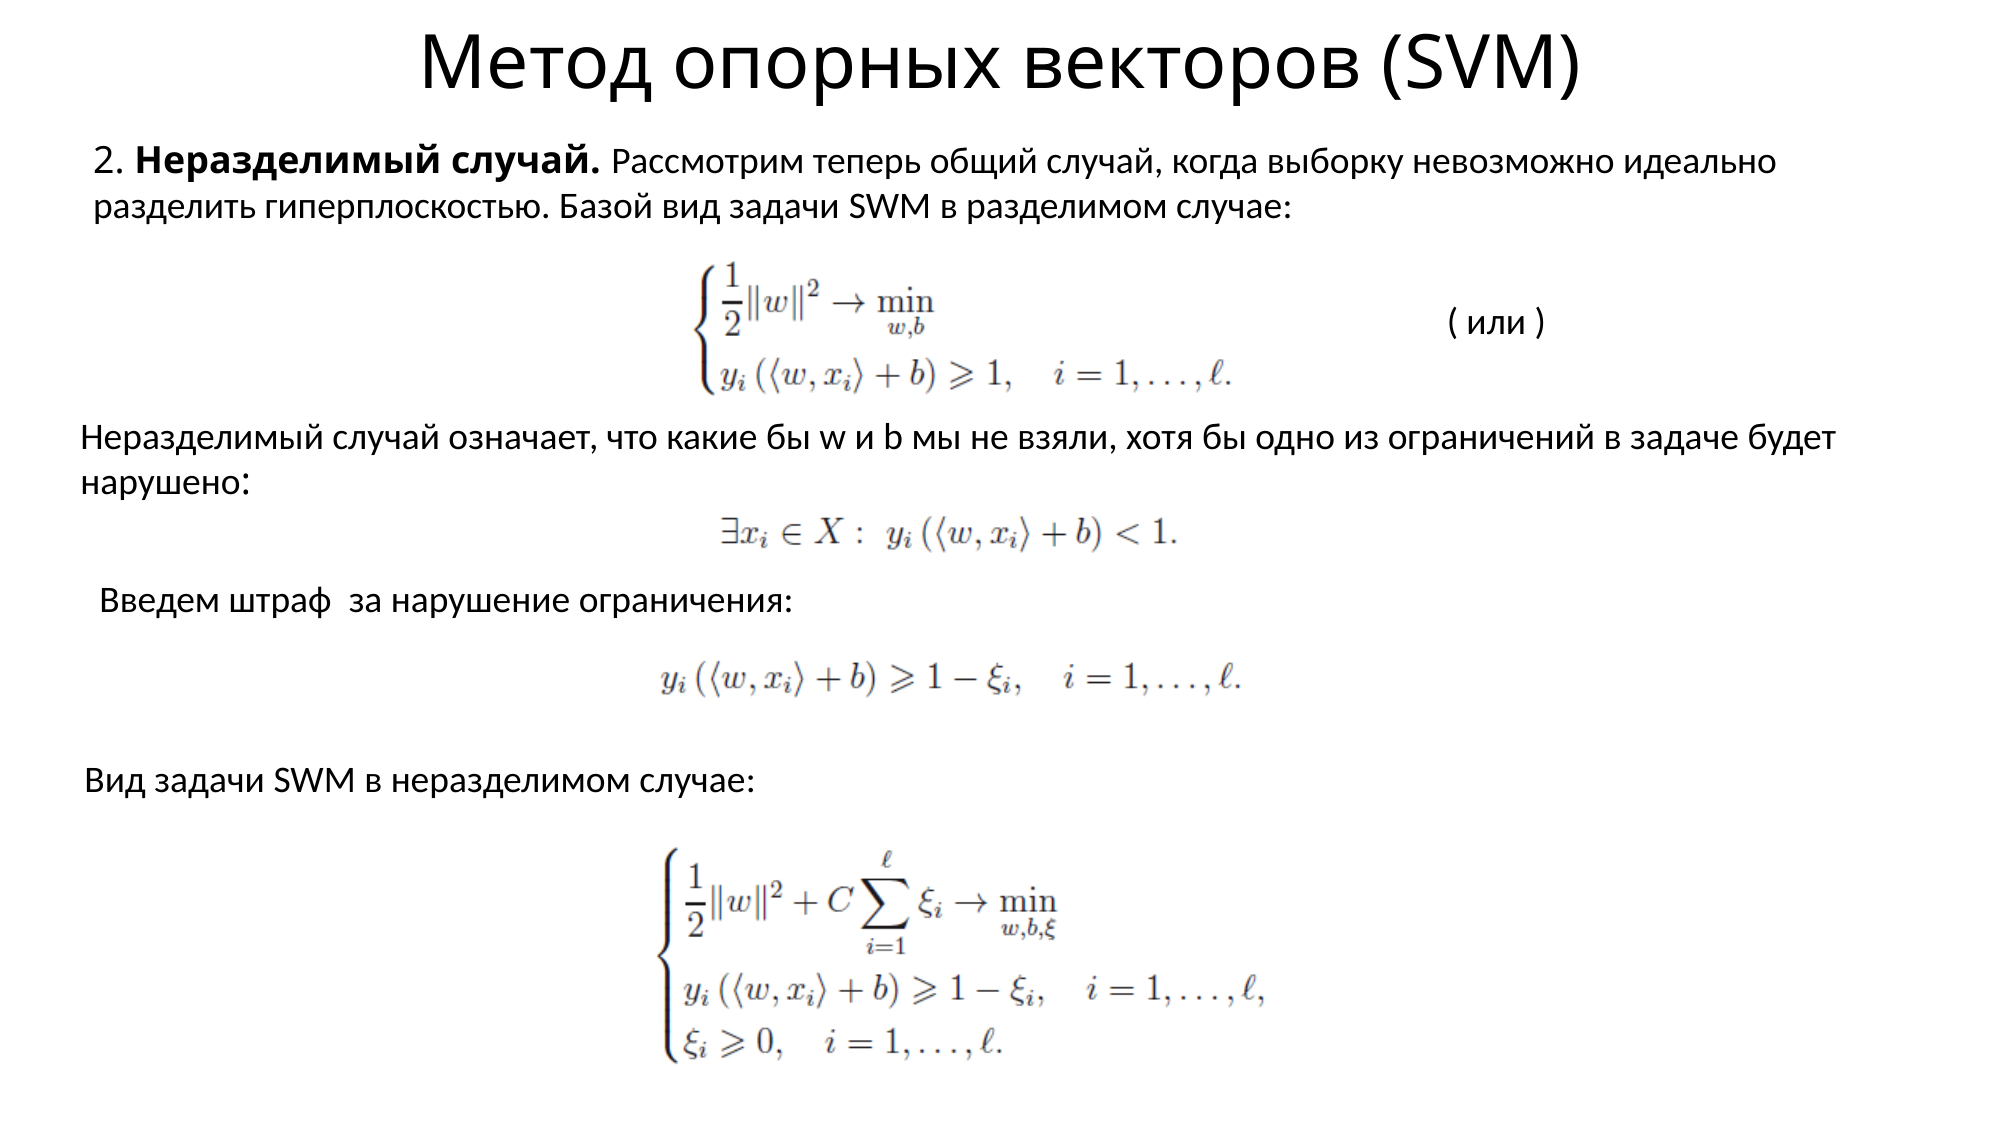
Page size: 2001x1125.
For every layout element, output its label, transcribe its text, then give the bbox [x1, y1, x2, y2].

picture [710, 496, 1200, 583]
title Метод опорных векторов (SVM) [0, 0, 2000, 129]
picture [677, 246, 1258, 418]
text_box Вид задачи SWM в неразделимом случае: [69, 747, 771, 808]
picture [634, 835, 1301, 1083]
text_box 2. Неразделимый случай. Рассмотрим теперь общий случай, когда выборку невозможно идеально разделить гиперплоскостью. Базой вид задачи SWM в разделимом случае: [78, 128, 1922, 234]
picture [632, 628, 1266, 717]
text_box Неразделимый случай означает, что какие бы w и b мы не взяли, хотя бы одно из ограничений в задаче будет нарушено: [65, 404, 1888, 510]
